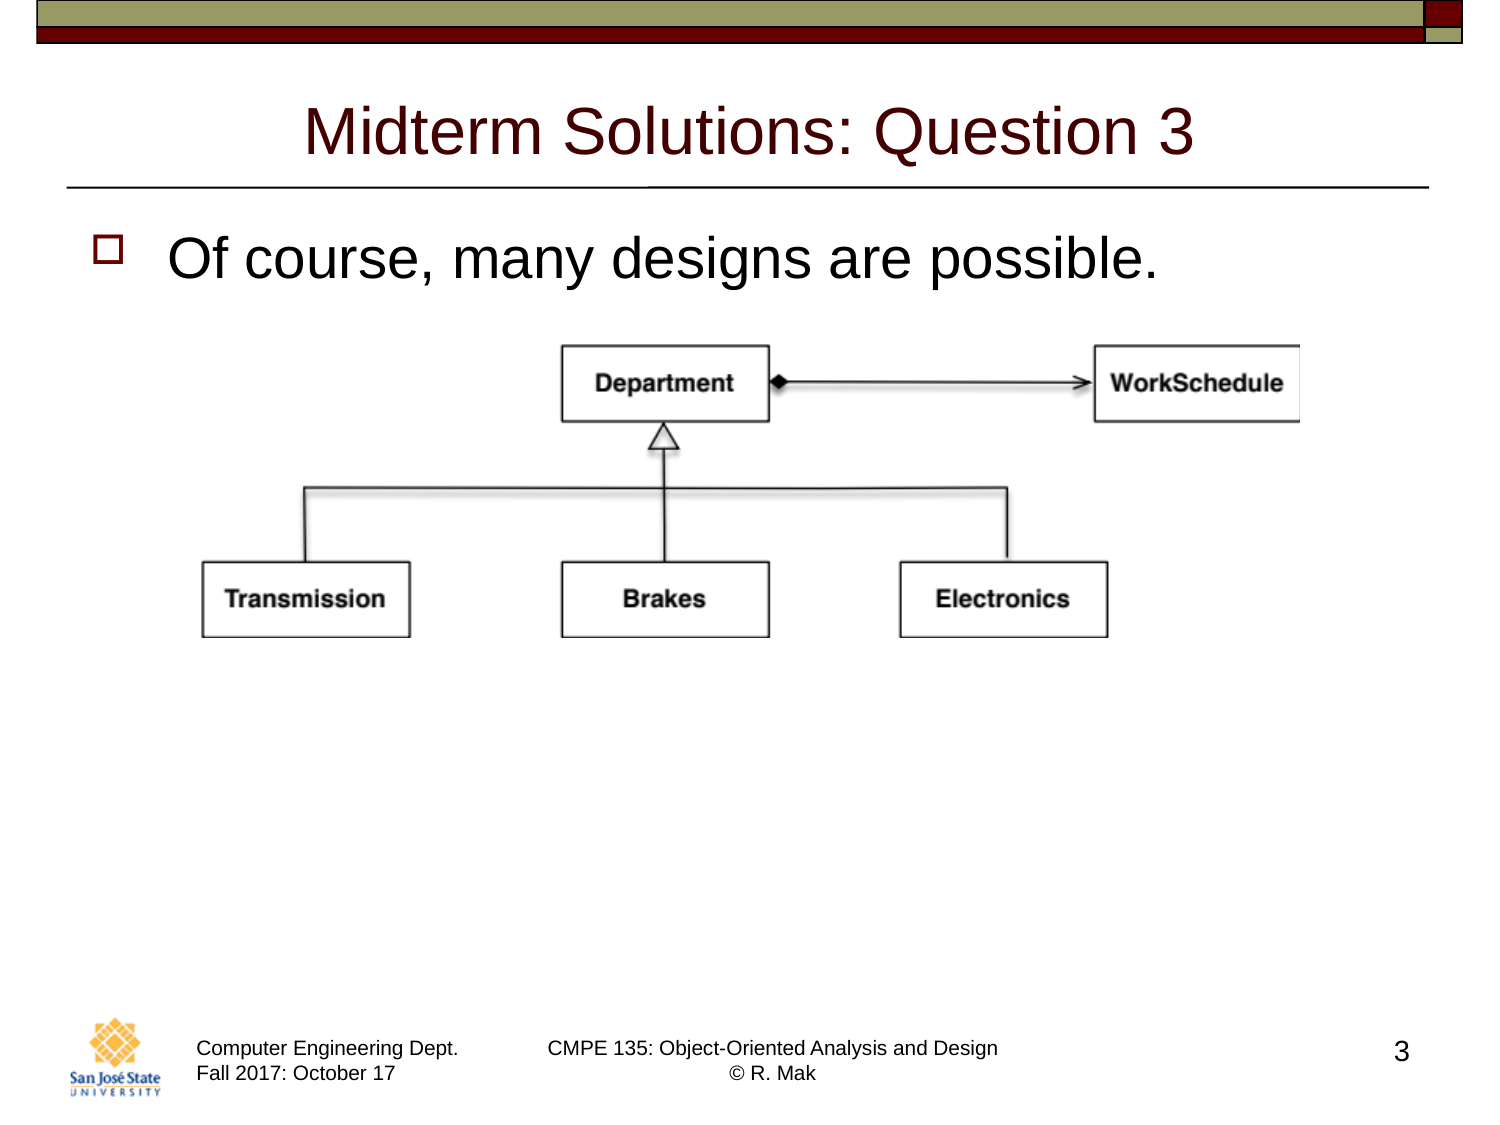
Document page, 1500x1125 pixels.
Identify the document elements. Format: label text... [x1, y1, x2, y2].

picture [60, 1012, 166, 1112]
list Of course, many designs are possible. [75, 212, 1425, 308]
slide_number 3 [1335, 1025, 1425, 1100]
title Midterm Solutions: Question 3 [75, 67, 1425, 175]
picture [199, 343, 1301, 638]
